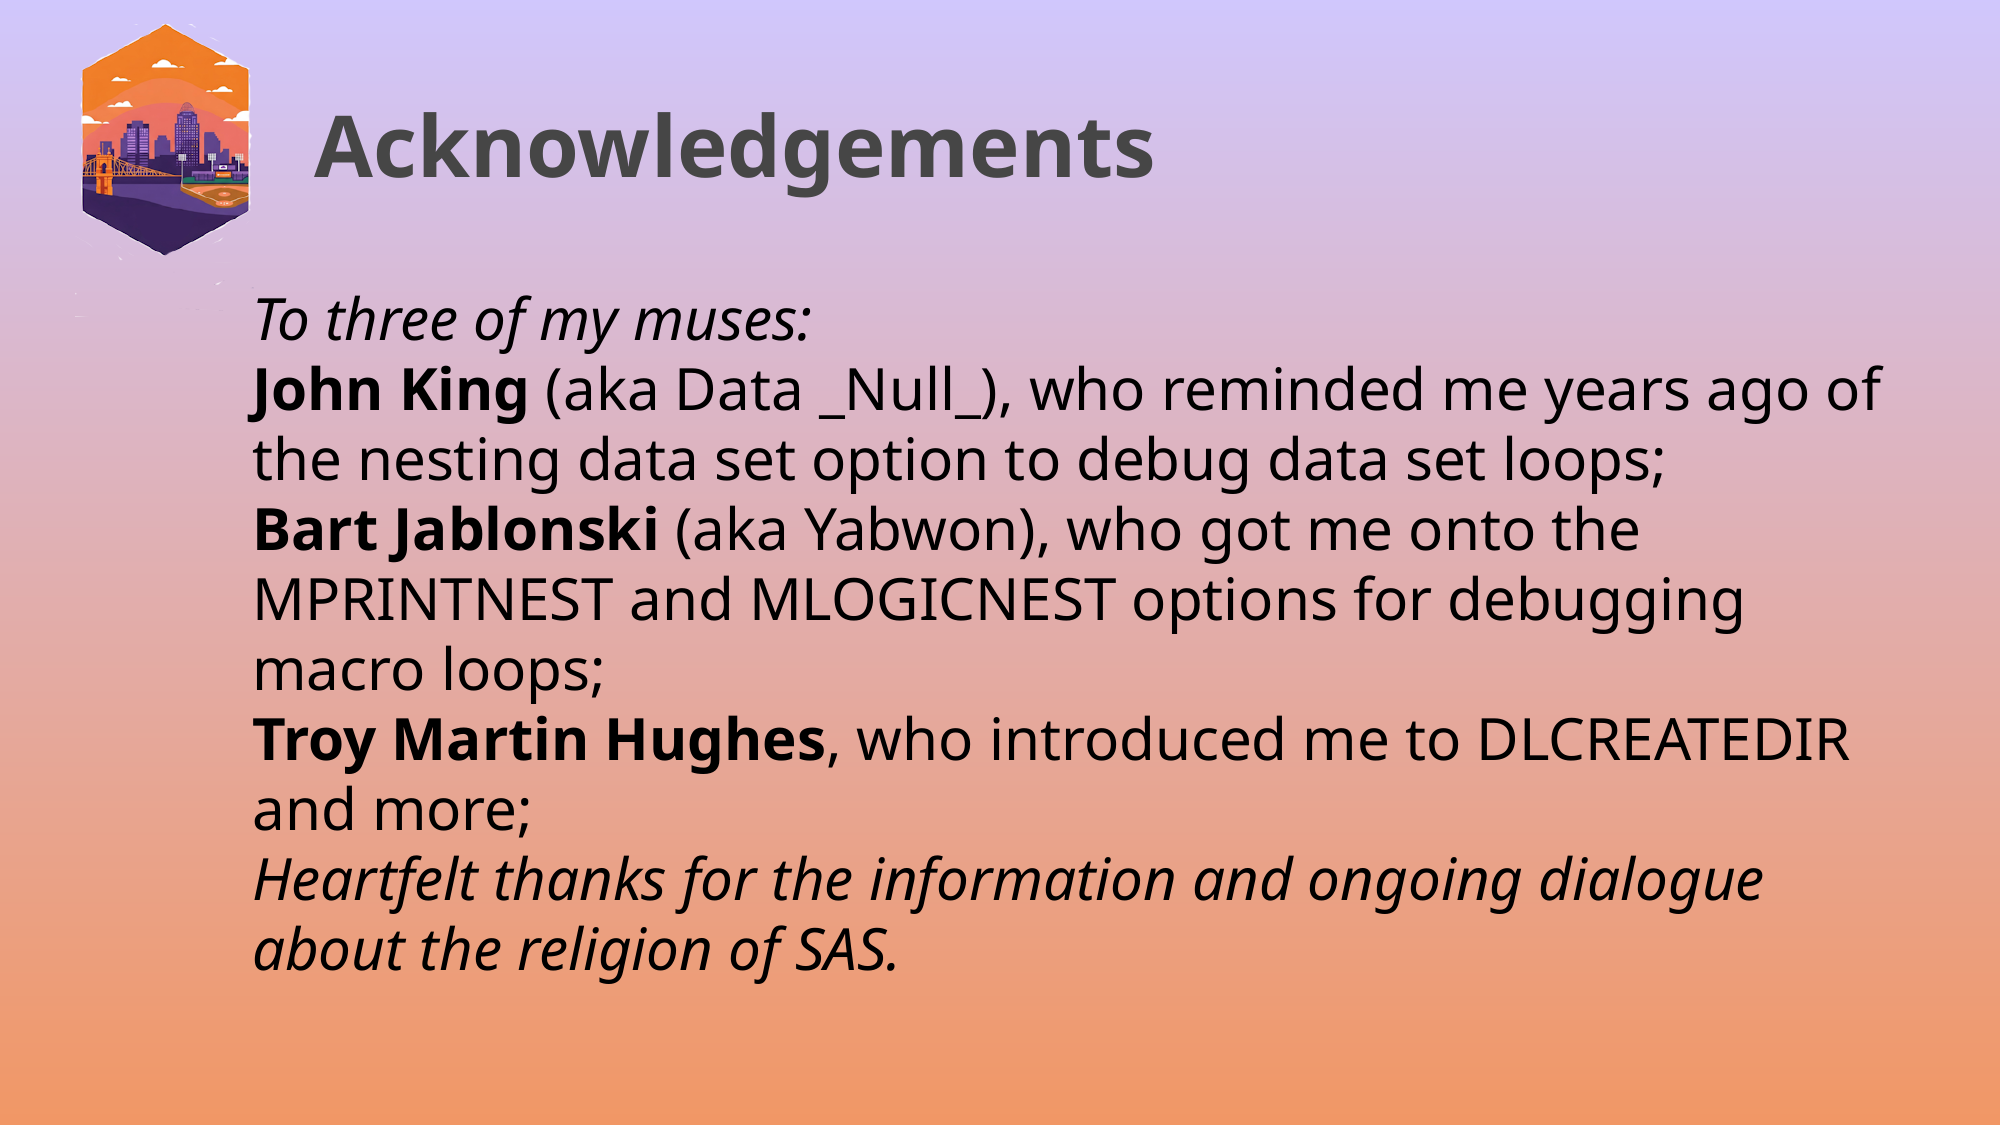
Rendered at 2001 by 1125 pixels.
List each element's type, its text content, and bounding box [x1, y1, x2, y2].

title Acknowledgements [300, 50, 1905, 238]
picture [74, 24, 258, 317]
text_box To three of my muses: John King (aka Data _Null_), who reminded me years ago of the nesting data set option to debug data set loops; Bart Jablonski (aka Yabwon), who got me onto the MPRINTNEST and MLOGICNEST options for debugging macro loops; Troy Martin Hughes, who introduced me to DLCREATEDIR and more; Heartfelt thanks for the information and ongoing dialogue about the religion of SAS. [237, 275, 1905, 1060]
